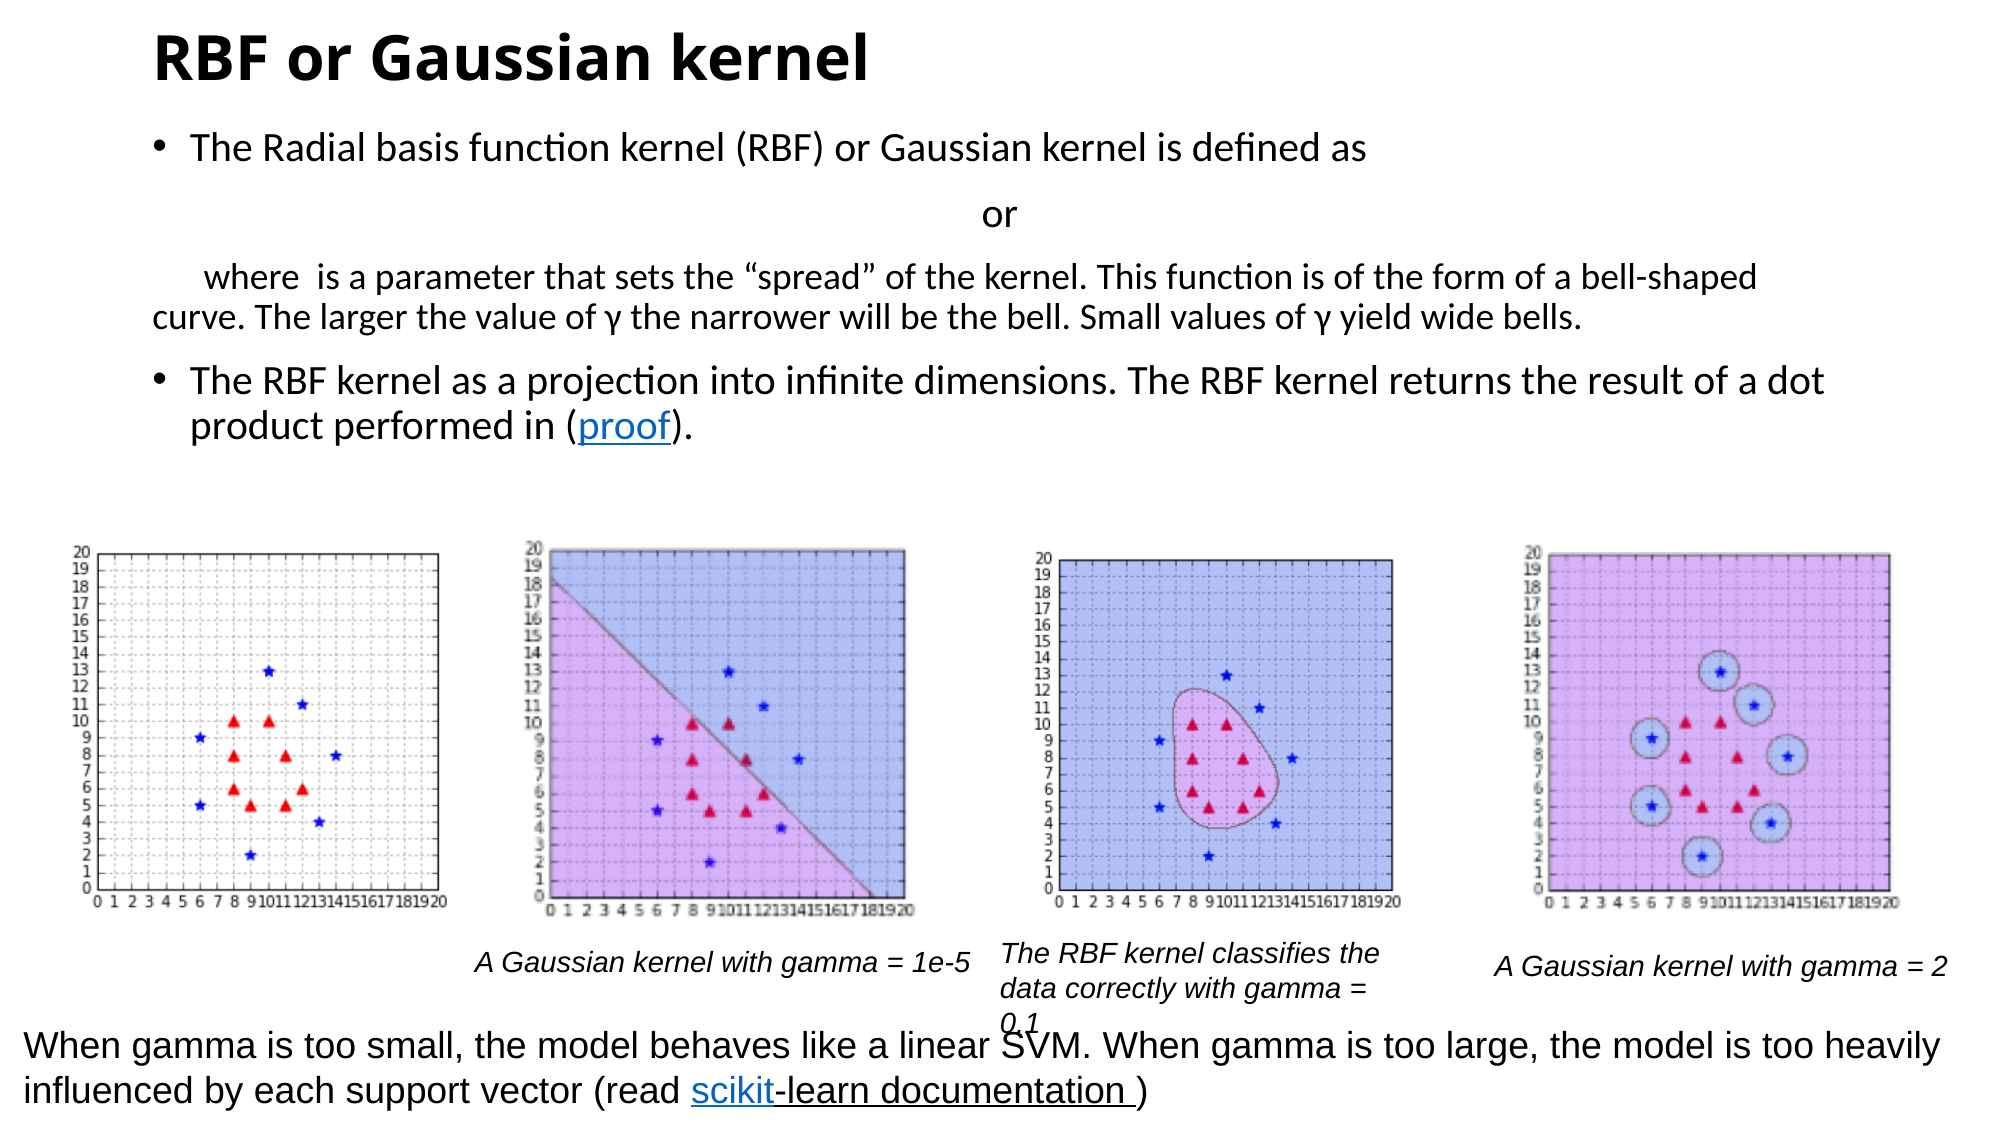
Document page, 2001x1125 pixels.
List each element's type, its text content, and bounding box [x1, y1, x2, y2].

picture [59, 537, 467, 930]
picture [497, 520, 955, 941]
picture [1495, 535, 1917, 925]
text_box The RBF kernel classifies the data correctly with gamma = 0.1 [985, 927, 1430, 1013]
text_box A Gaussian kernel with gamma = 2 [1479, 940, 1971, 1013]
picture [1024, 544, 1409, 917]
text_box When gamma is too small, the model behaves like a linear SVM. When gamma is too large, the model is too heavily influenced by each support vector (read scikit-learn documentation ) [8, 1013, 1986, 1125]
text_box A Gaussian kernel with gamma = 1e-5 [459, 935, 993, 1013]
title RBF or Gaussian kernel [137, 10, 1863, 111]
